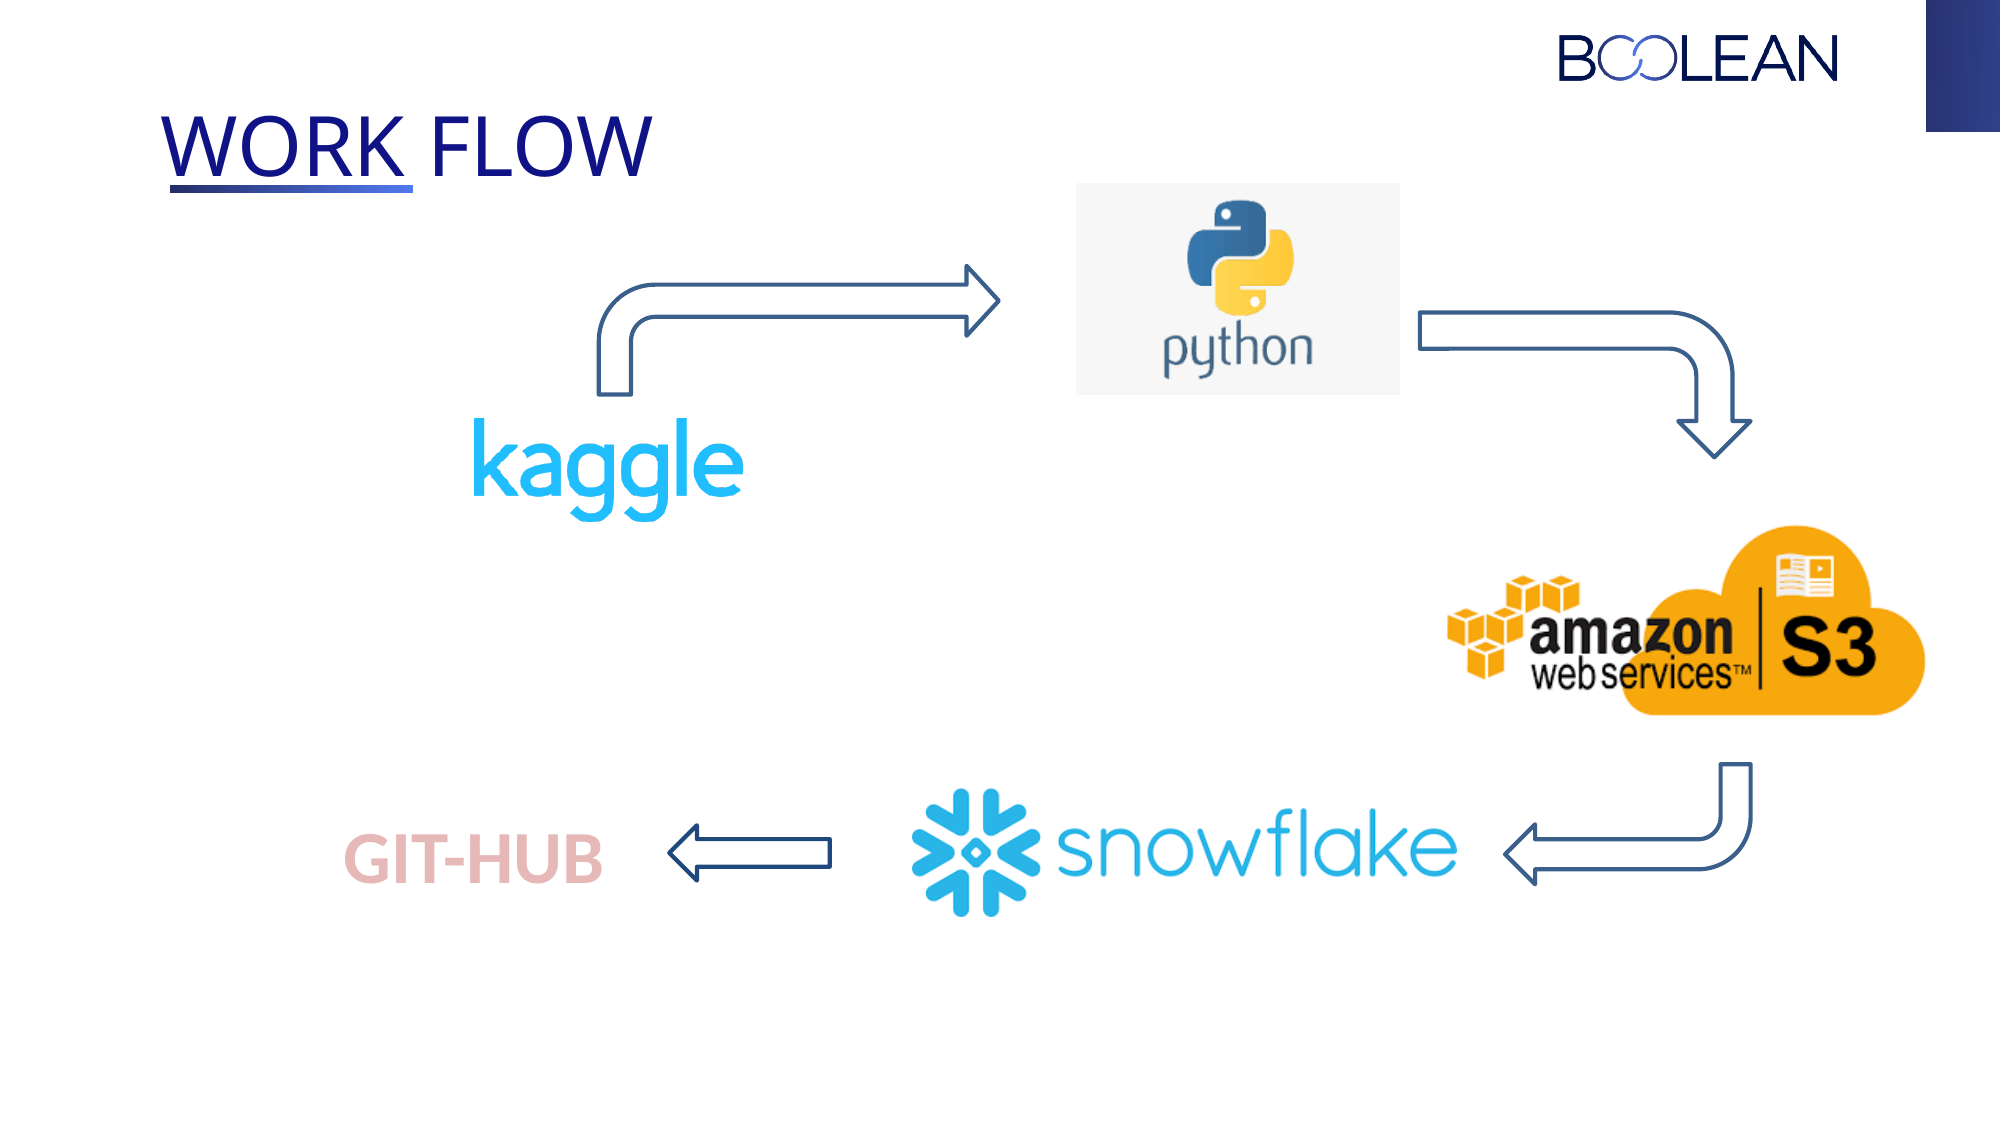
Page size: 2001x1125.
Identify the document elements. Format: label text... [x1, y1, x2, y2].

picture [1430, 506, 1951, 739]
text_box [1417, 310, 1753, 460]
picture [474, 418, 743, 523]
picture [1532, 1, 1864, 109]
picture [912, 787, 1457, 918]
picture [1075, 183, 1401, 395]
title WORK FLOW [160, 91, 1600, 282]
text_box [596, 263, 1001, 397]
picture [170, 185, 413, 194]
text_box GIT-HUB [297, 748, 652, 959]
text_box [1502, 762, 1753, 887]
text_box [667, 823, 832, 883]
picture [1925, 0, 2000, 132]
